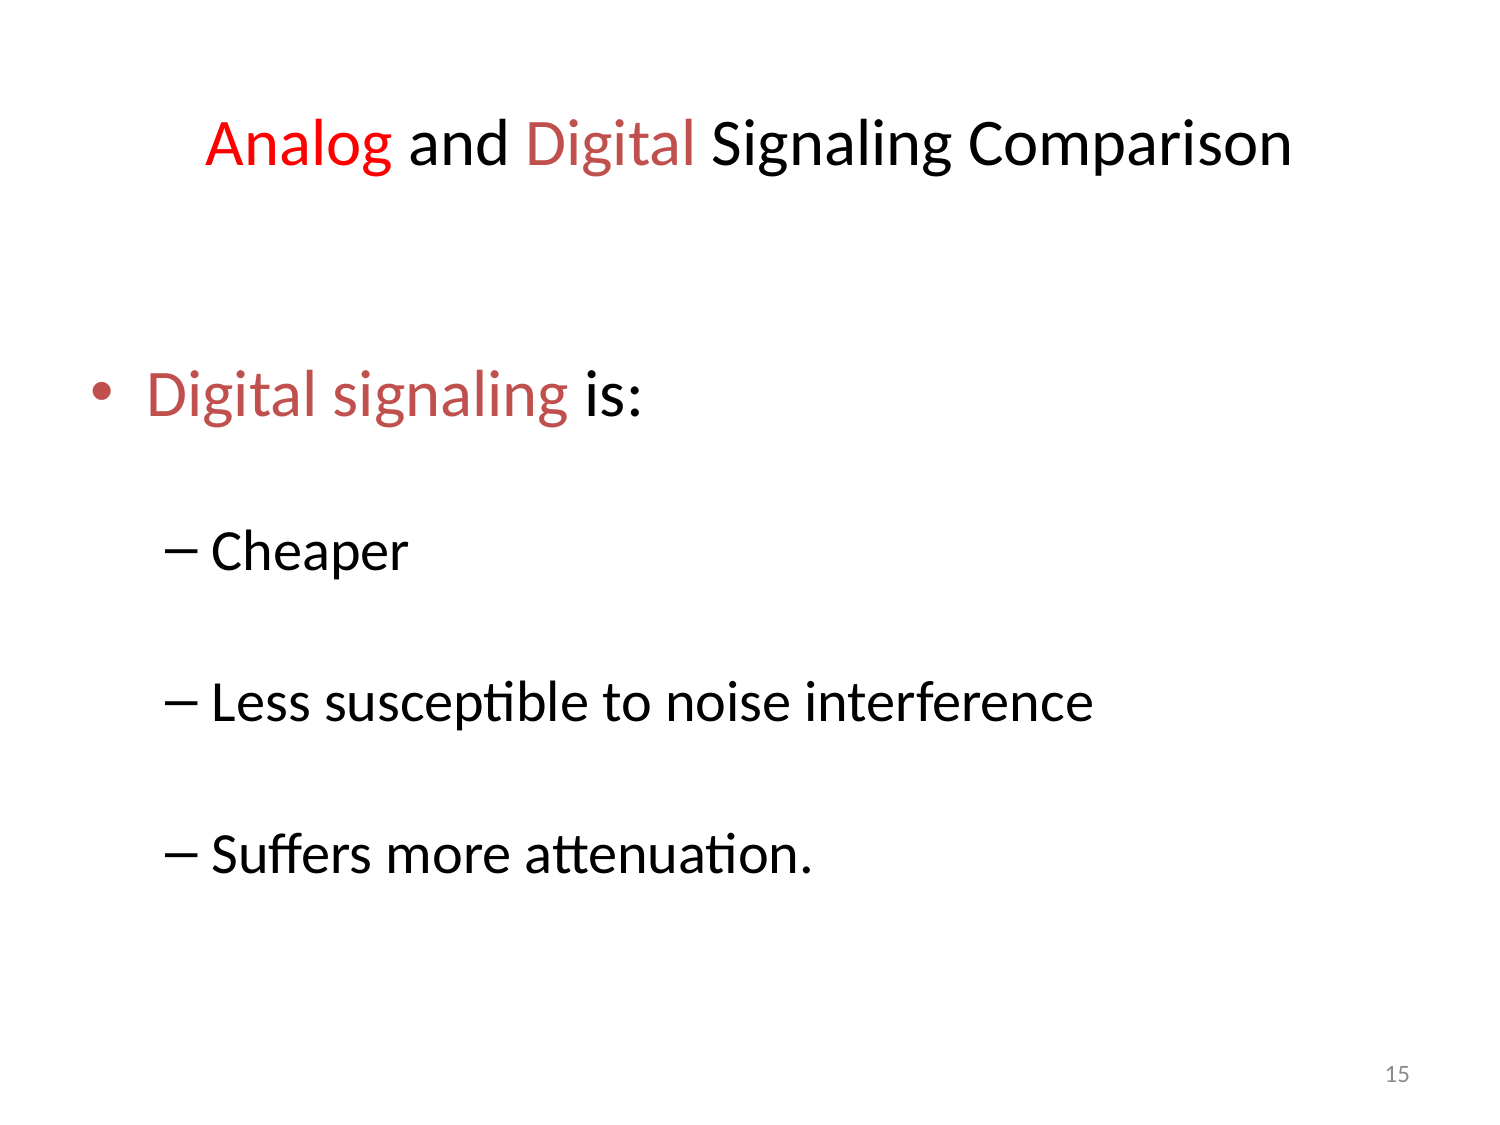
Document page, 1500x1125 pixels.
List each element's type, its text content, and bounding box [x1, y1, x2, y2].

title Analog and Digital Signaling Comparison [75, 45, 1425, 233]
slide_number 15 [1074, 1042, 1425, 1103]
list Digital signaling is: Cheaper Less susceptible to noise interference Suffers more attenuation. [75, 262, 1425, 1005]
